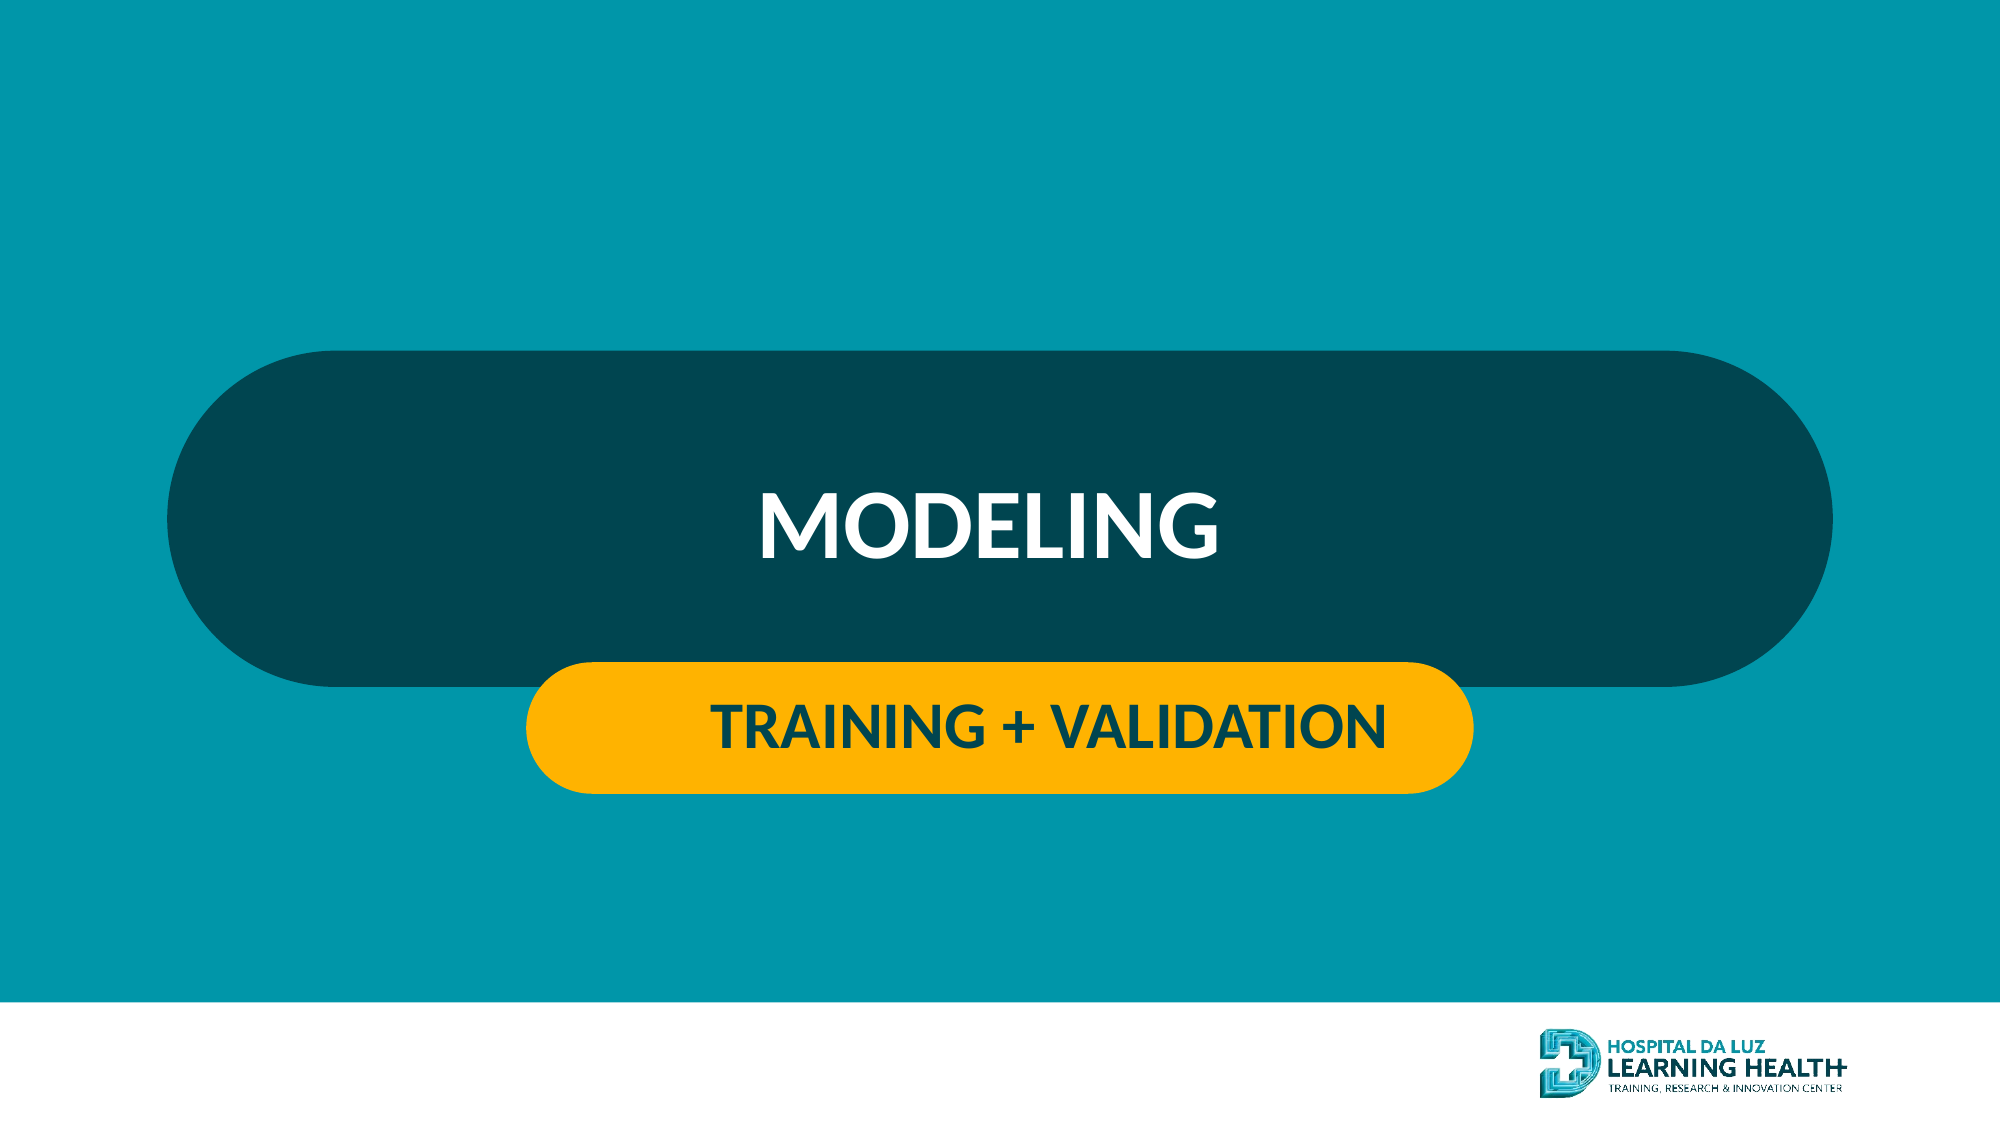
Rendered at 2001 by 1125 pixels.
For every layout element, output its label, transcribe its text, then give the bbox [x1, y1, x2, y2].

text_box [0, 0, 2000, 1003]
picture [1524, 1013, 1863, 1113]
text_box TRAINING + VALIDATION [526, 662, 1474, 794]
text_box MODELING [166, 349, 1834, 688]
